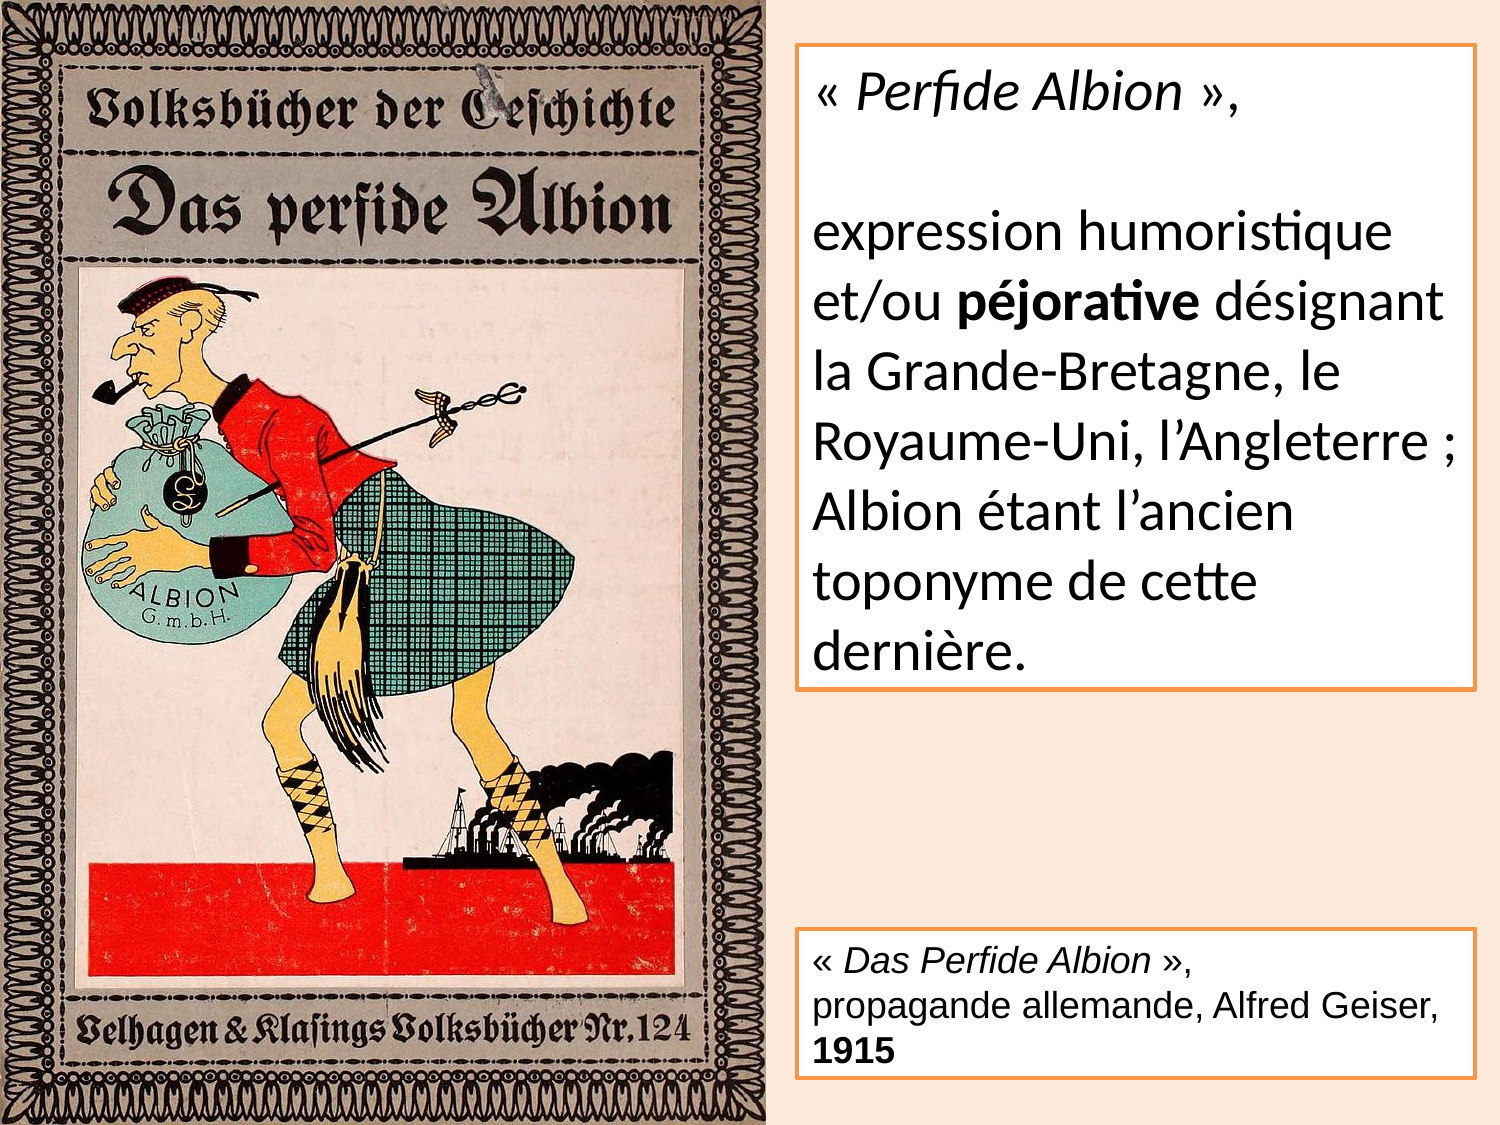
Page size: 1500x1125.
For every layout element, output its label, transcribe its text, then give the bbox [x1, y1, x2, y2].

picture [0, 0, 766, 1125]
text_box « Das Perfide Albion », propagande allemande, Alfred Geiser, 1915 [795, 927, 1477, 1080]
text_box « Perfide Albion », expression humoristique et/ou péjorative désignant la Grande-Bretagne, le Royaume-Uni, l’Angleterre ; Albion étant l’ancien toponyme de cette dernière. [795, 43, 1477, 692]
